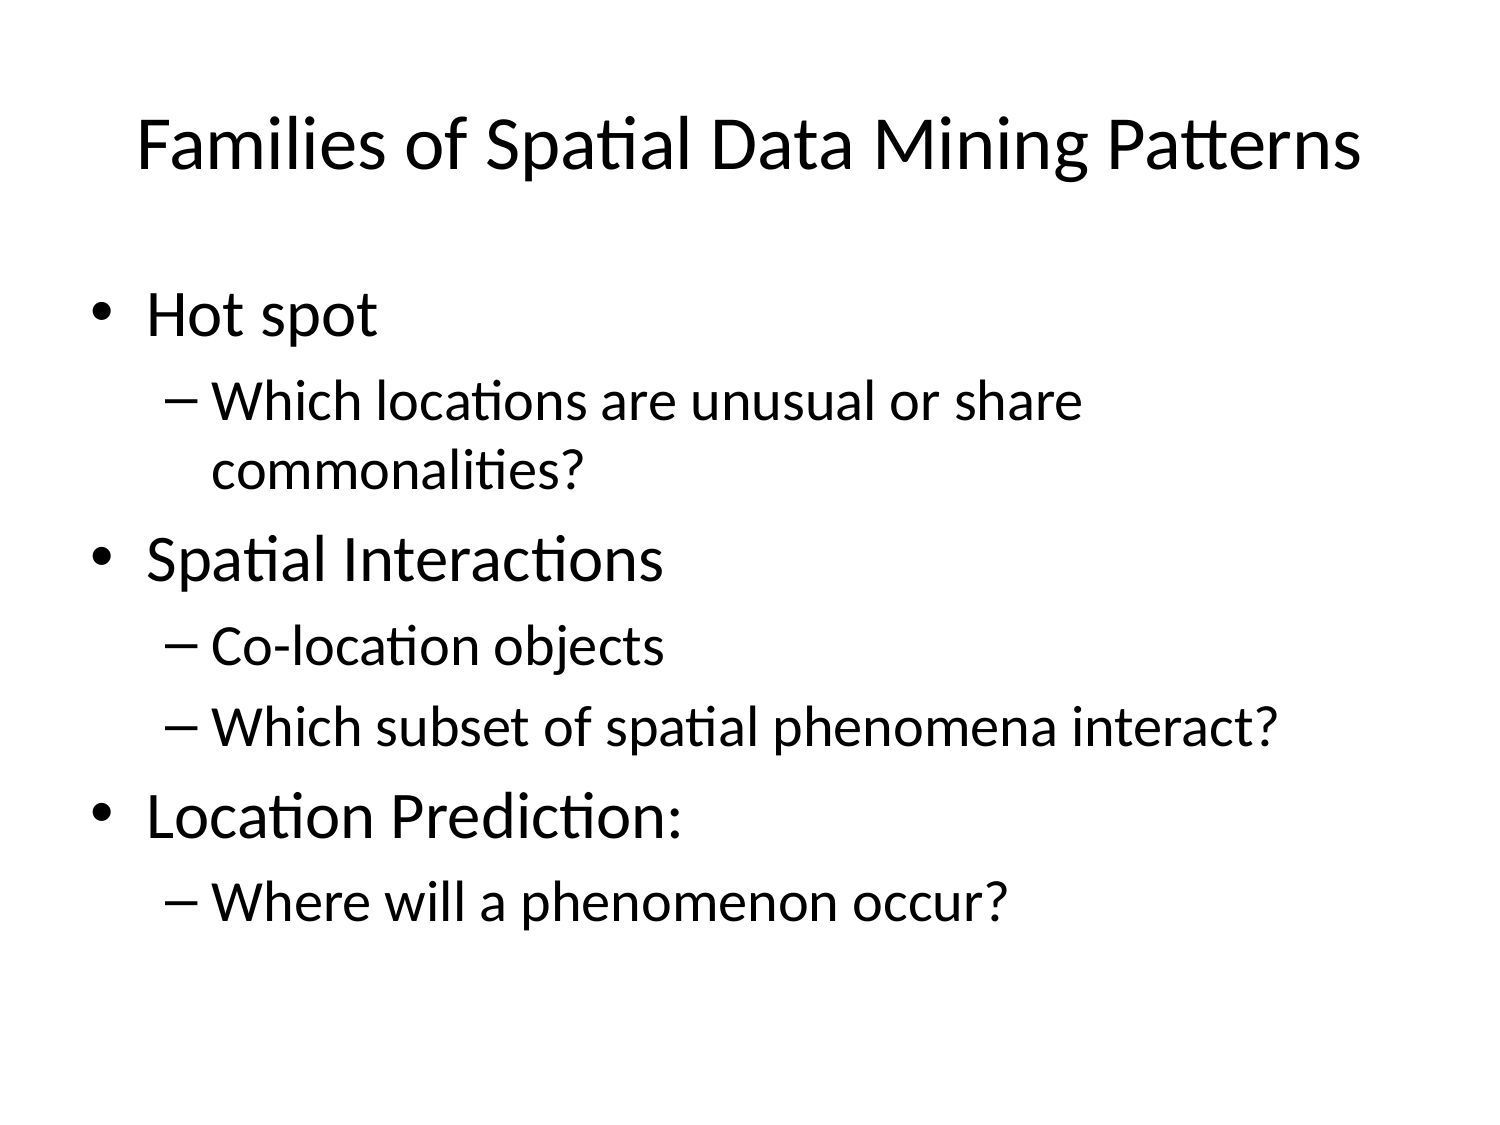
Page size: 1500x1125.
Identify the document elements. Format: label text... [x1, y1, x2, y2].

title Families of Spatial Data Mining Patterns [75, 45, 1425, 233]
list Hot spot Which locations are unusual or share commonalities? Spatial Interactions Co-location objects Which subset of spatial phenomena interact? Location Prediction: Where will a phenomenon occur? [75, 262, 1425, 1005]
